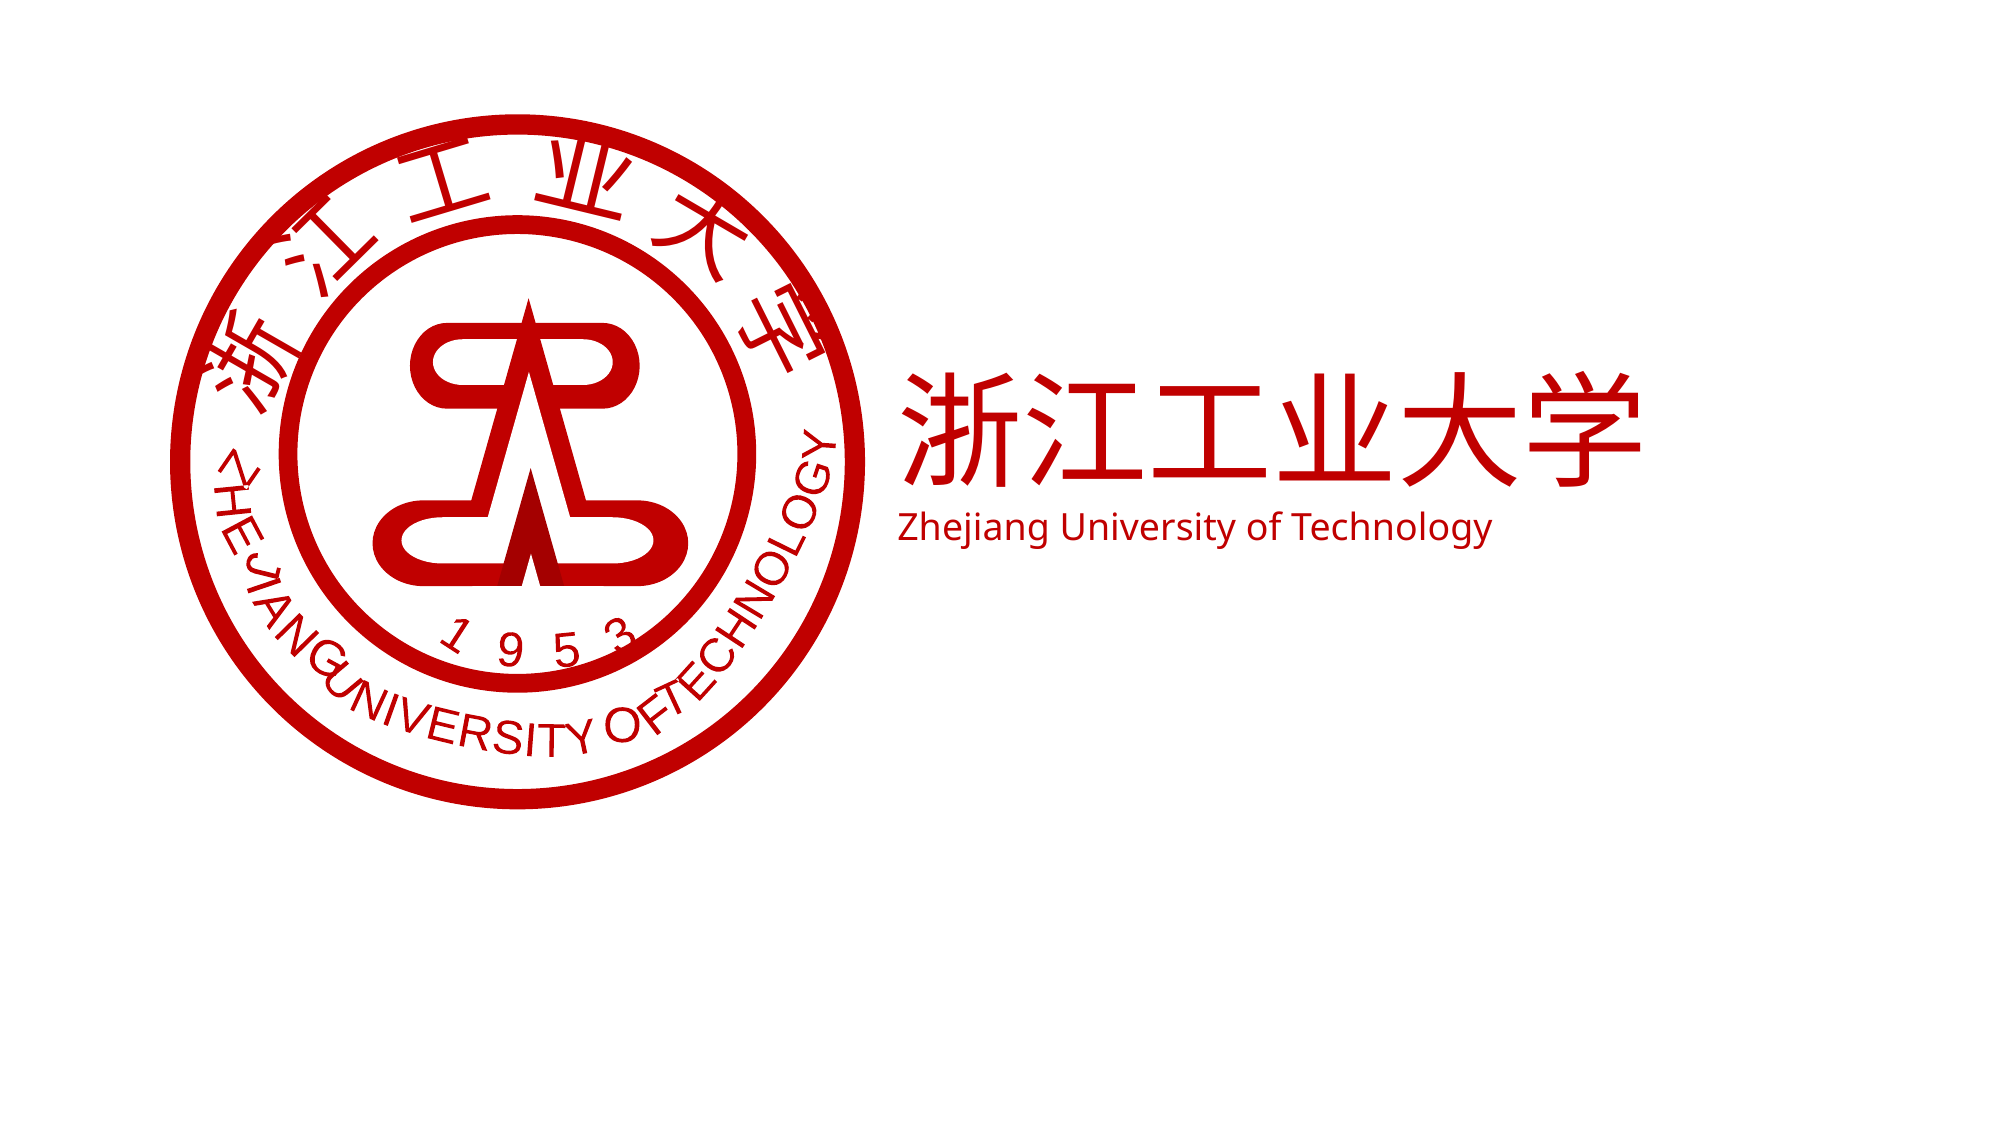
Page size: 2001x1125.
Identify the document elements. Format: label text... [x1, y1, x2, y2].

text_box [542, 339, 613, 385]
text_box [371, 499, 502, 588]
text_box [528, 113, 534, 122]
text_box [401, 517, 515, 564]
text_box [496, 464, 565, 585]
text_box [502, 646, 555, 651]
text_box [432, 339, 515, 385]
text_box 业 [508, 88, 694, 248]
text_box [408, 321, 520, 410]
text_box [521, 549, 541, 585]
text_box [560, 499, 690, 588]
text_box 学 [703, 247, 886, 444]
text_box 浙 [163, 245, 351, 445]
text_box [277, 221, 758, 694]
text_box 大 [622, 142, 822, 300]
text_box 工 [365, 87, 531, 254]
text_box [486, 368, 572, 517]
text_box [537, 321, 641, 410]
text_box [471, 585, 605, 646]
text_box [546, 517, 654, 564]
text_box [465, 294, 592, 517]
text_box 浙江工业大学 Zhejiang University of Technology [882, 345, 1683, 556]
text_box 江 [234, 118, 400, 305]
text_box [168, 390, 867, 811]
